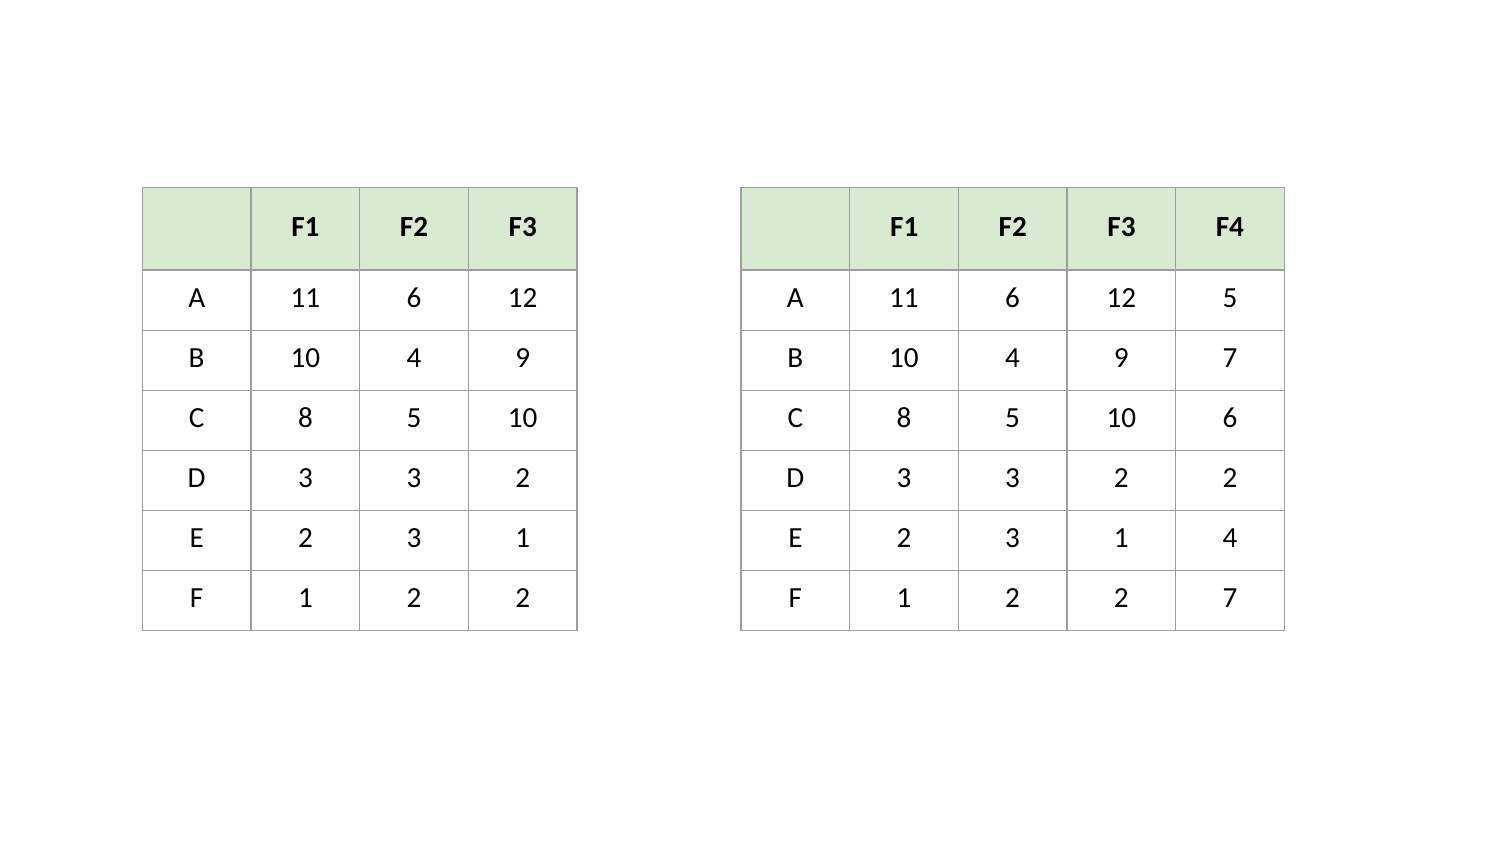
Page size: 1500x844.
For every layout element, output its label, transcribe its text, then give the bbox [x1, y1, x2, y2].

table_cell F [742, 571, 849, 630]
table_cell 2 [360, 571, 468, 630]
table_header F3 [469, 188, 576, 269]
table_header F2 [959, 188, 1066, 269]
table_cell 4 [959, 331, 1066, 390]
table_cell 11 [252, 271, 359, 330]
table_cell 8 [252, 391, 359, 450]
table_cell 2 [469, 451, 576, 510]
table_cell 5 [360, 391, 468, 450]
table_cell D [742, 451, 849, 510]
table_cell 1 [1068, 511, 1175, 570]
table_cell 7 [1176, 331, 1284, 390]
table_header [143, 188, 250, 269]
table_cell D [143, 451, 250, 510]
table_cell 2 [252, 511, 359, 570]
table_cell 4 [360, 331, 468, 390]
table_cell 2 [1068, 451, 1175, 510]
table_cell 2 [1176, 451, 1284, 510]
table_cell E [742, 511, 849, 570]
table_cell 1 [469, 511, 576, 570]
table_cell 9 [469, 331, 576, 390]
table_cell 6 [959, 271, 1066, 330]
table_cell 10 [1068, 391, 1175, 450]
table_header F1 [850, 188, 958, 269]
table_cell 5 [1176, 271, 1284, 330]
table_cell 6 [1176, 391, 1284, 450]
table_cell 7 [1176, 571, 1284, 630]
table_header F2 [360, 188, 468, 269]
table_cell 1 [850, 571, 958, 630]
table_cell 3 [360, 451, 468, 510]
table_cell 5 [959, 391, 1066, 450]
table_cell 3 [850, 451, 958, 510]
table_cell 2 [959, 571, 1066, 630]
table_cell A [143, 271, 250, 330]
table_cell 10 [850, 331, 958, 390]
table_cell 12 [469, 271, 576, 330]
table_cell F [143, 571, 250, 630]
table_cell C [742, 391, 849, 450]
table_cell 10 [469, 391, 576, 450]
table_cell 3 [360, 511, 468, 570]
table_cell 3 [252, 451, 359, 510]
table_cell 4 [1176, 511, 1284, 570]
table_cell C [143, 391, 250, 450]
table_cell 2 [469, 571, 576, 630]
table_header F3 [1068, 188, 1175, 269]
table_cell 3 [959, 451, 1066, 510]
table_cell B [143, 331, 250, 390]
table_cell 2 [850, 511, 958, 570]
table_header F1 [252, 188, 359, 269]
table_cell 12 [1068, 271, 1175, 330]
table_cell B [742, 331, 849, 390]
table_cell A [742, 271, 849, 330]
table_cell 8 [850, 391, 958, 450]
table_header F4 [1176, 188, 1284, 269]
table_header [742, 188, 849, 269]
table_cell 6 [360, 271, 468, 330]
table_cell 10 [252, 331, 359, 390]
table_cell 11 [850, 271, 958, 330]
table_cell 9 [1068, 331, 1175, 390]
table_cell 2 [1068, 571, 1175, 630]
table_cell 1 [252, 571, 359, 630]
table_cell E [143, 511, 250, 570]
table_cell 3 [959, 511, 1066, 570]
